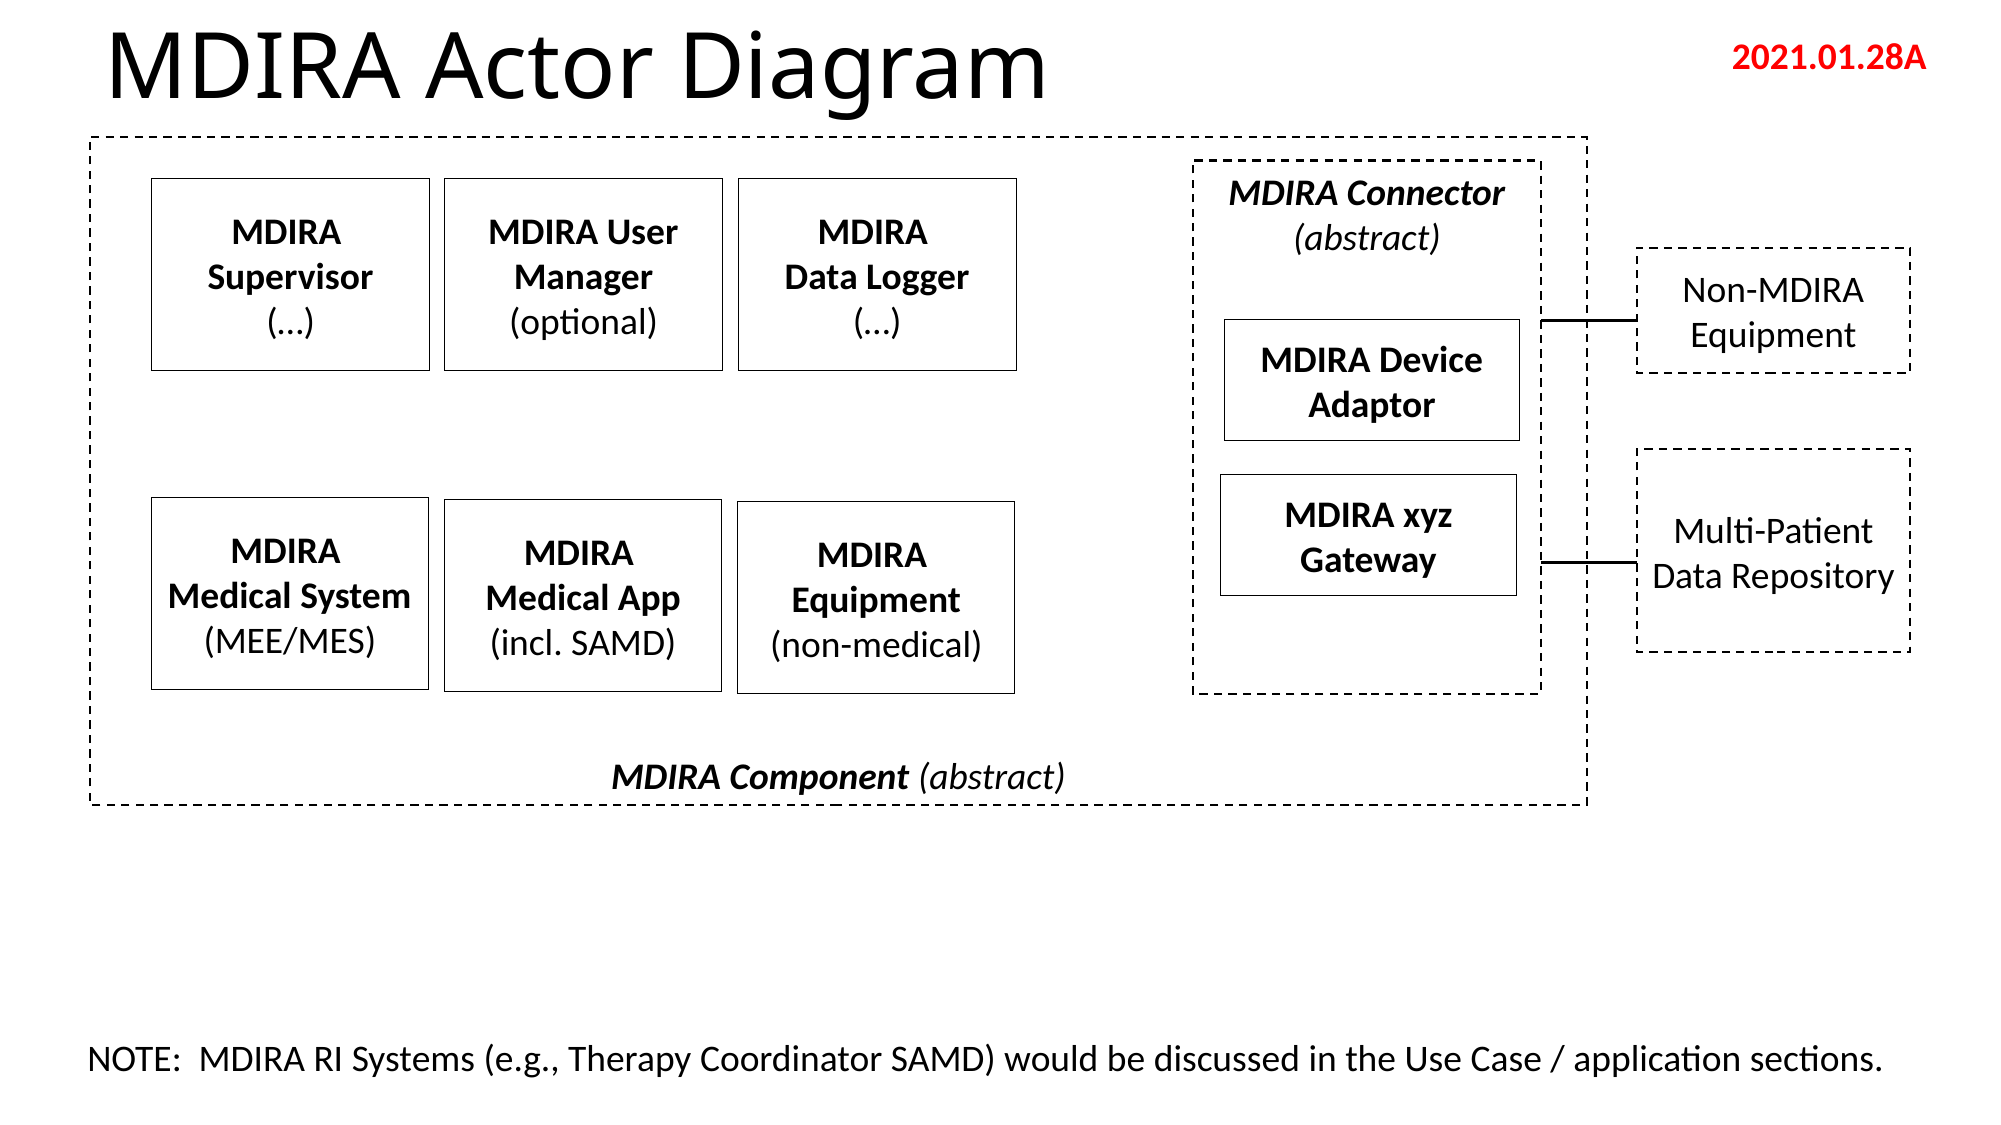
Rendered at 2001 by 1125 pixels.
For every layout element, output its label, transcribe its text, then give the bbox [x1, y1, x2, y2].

text_box NOTE: MDIRA RI Systems (e.g., Therapy Coordinator SAMD) would be discussed in the Use Case / application sections. [72, 1026, 1980, 1087]
text_box MDIRA xyz Gateway [1220, 473, 1517, 596]
text_box Non-MDIRA Equipment [1636, 247, 1911, 374]
text_box Multi-Patient Data Repository [1636, 448, 1911, 653]
text_box MDIRA Component (abstract) [89, 136, 1588, 806]
title MDIRA Actor Diagram [89, 5, 1815, 131]
text_box 2021.01.28A [1717, 24, 1959, 85]
text_box MDIRA Medical App (incl. SAMD) [443, 498, 723, 693]
